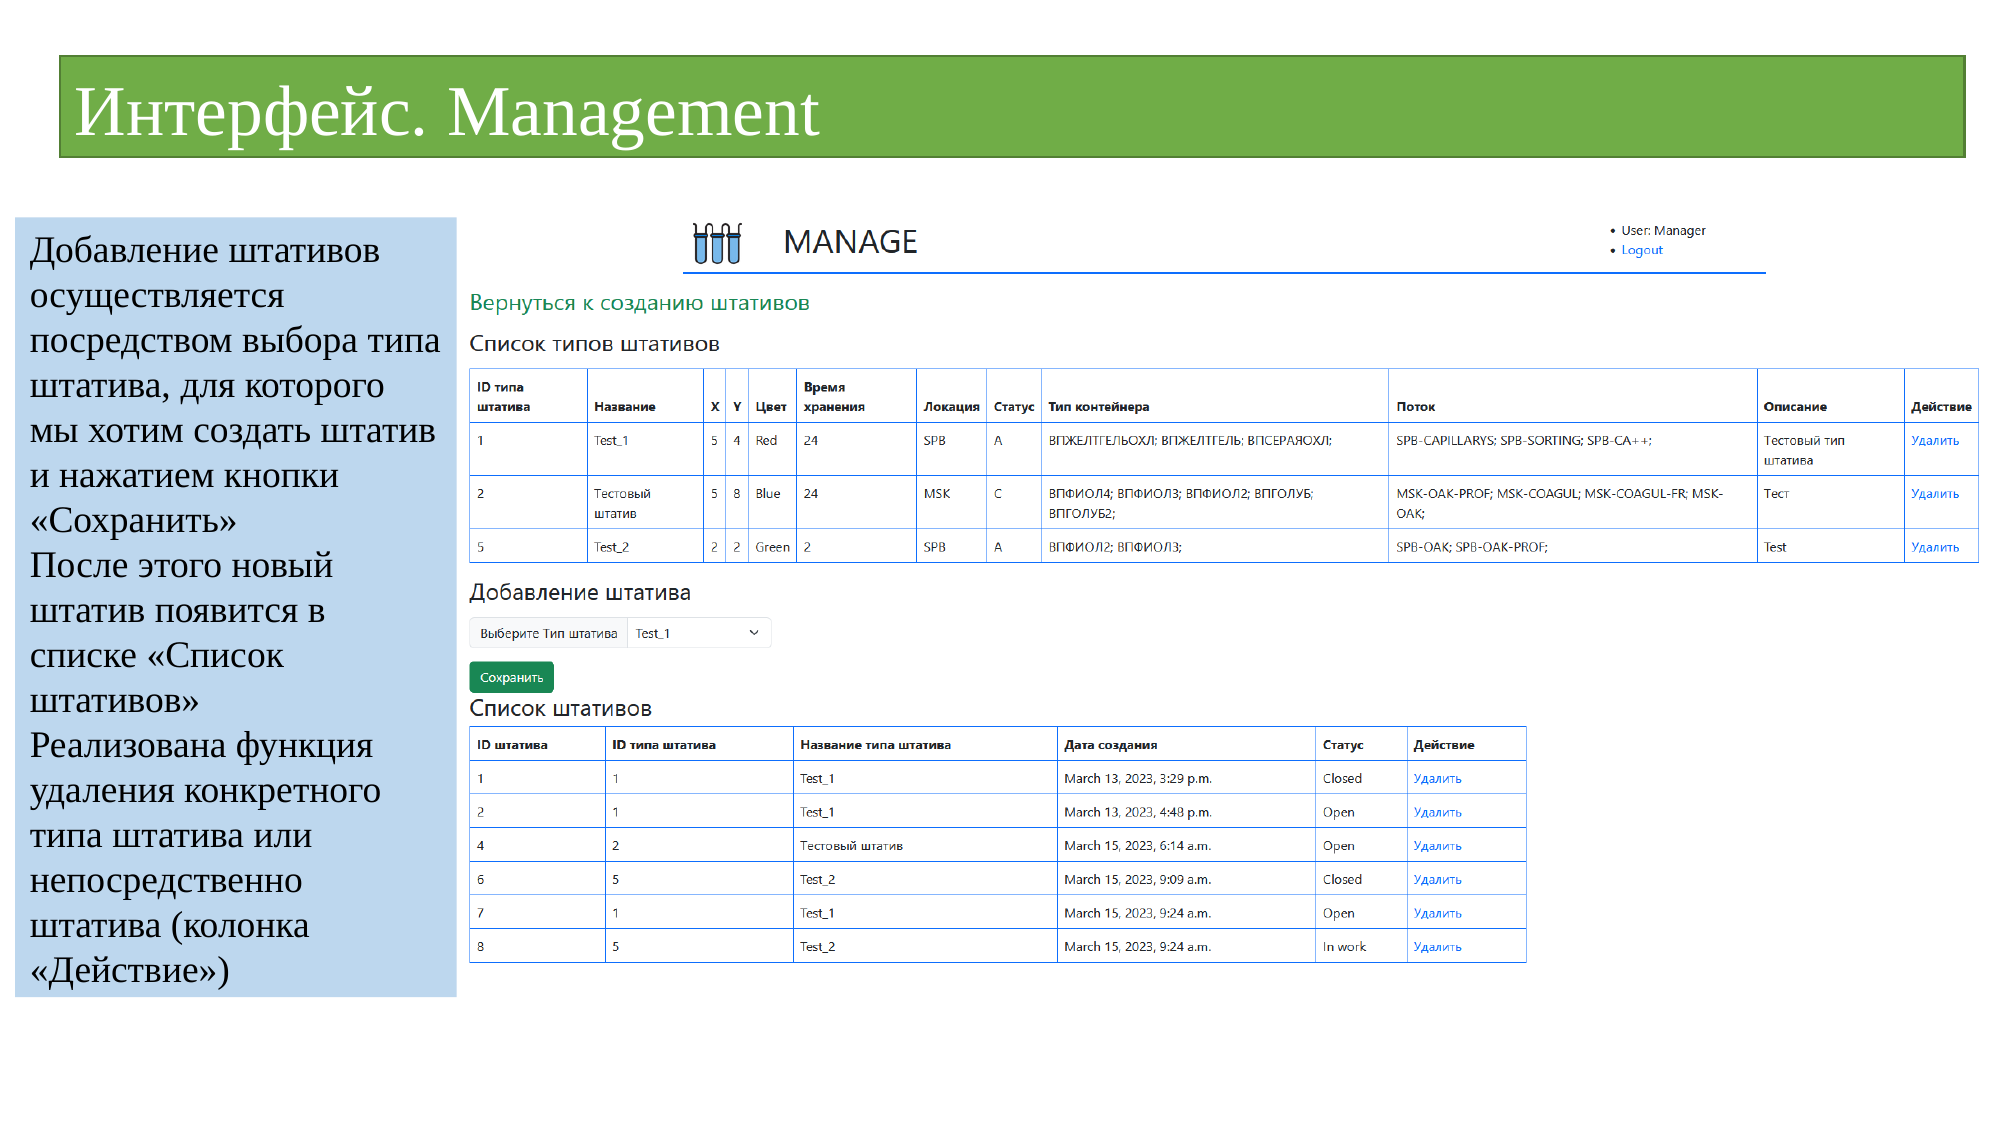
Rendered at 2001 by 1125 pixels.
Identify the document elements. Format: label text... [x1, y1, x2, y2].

picture [456, 217, 1988, 968]
text_box Интерфейс. Management [59, 55, 1966, 158]
text_box Добавление штативов осуществляется посредством выбора типа штатива, для которого мы хотим создать штатив и нажатием кнопки «Сохранить» После этого новый штатив появится в списке «Список штативов» Реализована функция удаления конкретного типа штатива или непосредственно штатива (колонка «Действие») [15, 217, 457, 998]
